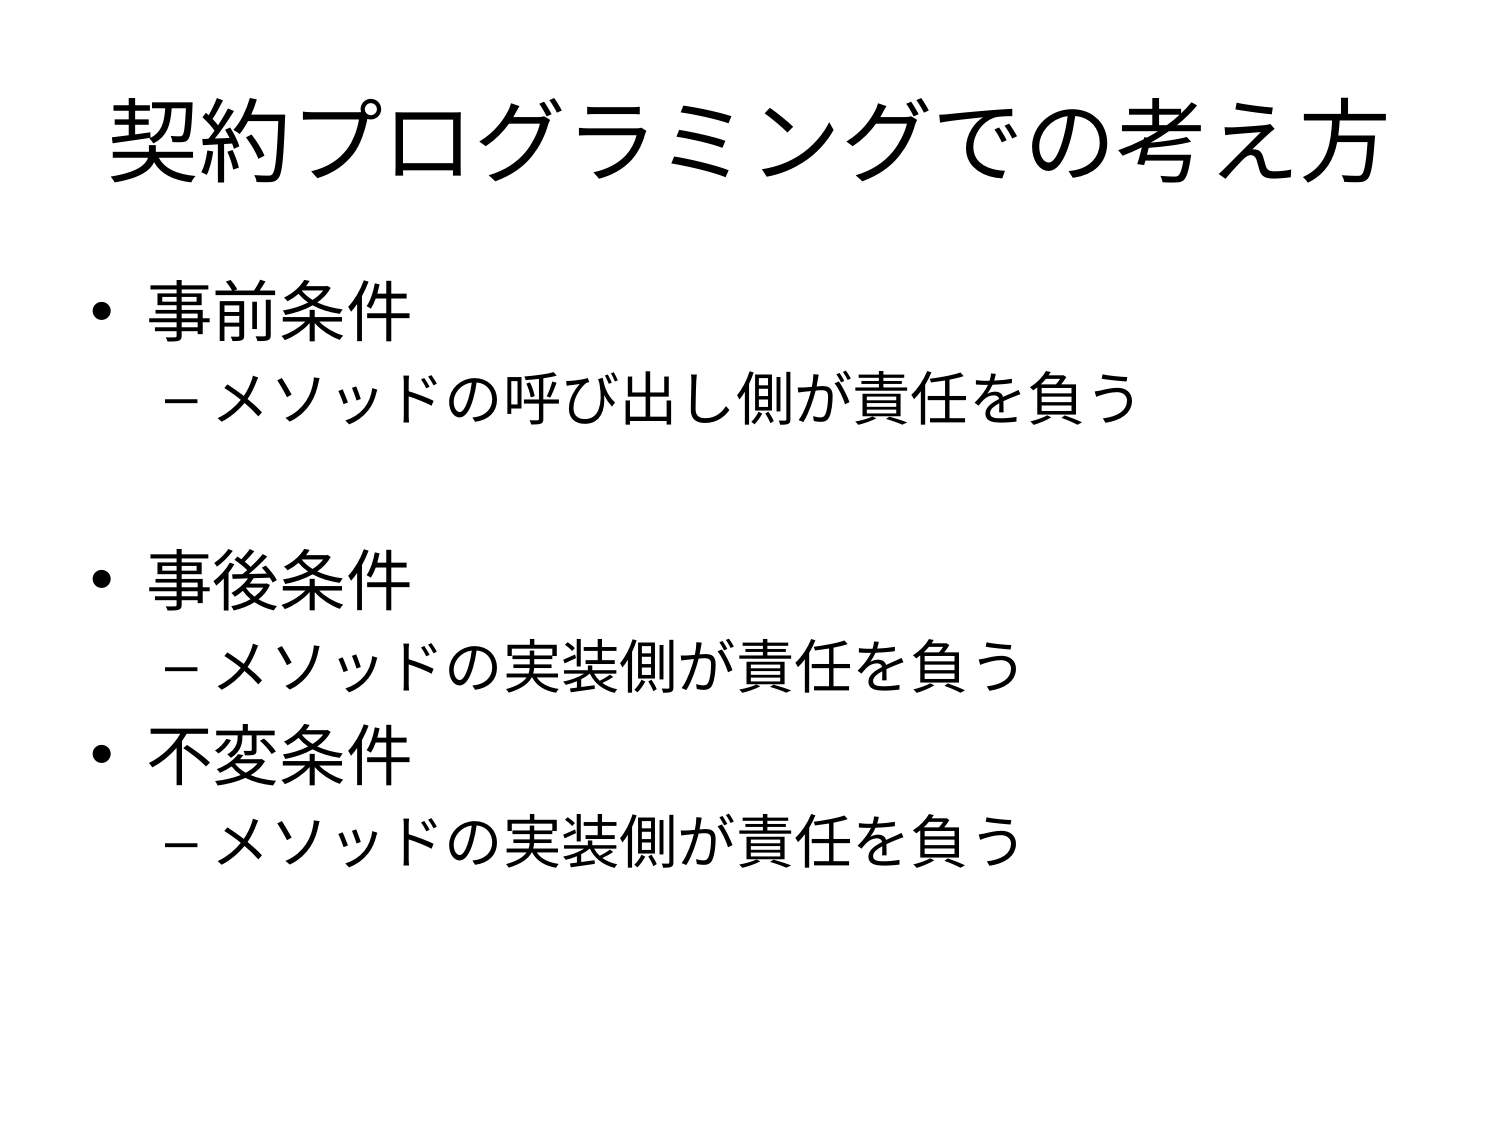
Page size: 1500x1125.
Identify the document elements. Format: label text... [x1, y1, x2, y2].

title 契約プログラミングでの考え方 [75, 45, 1425, 233]
list 事前条件 メソッドの呼び出し側が責任を負う 事後条件 メソッドの実装側が責任を負う 不変条件 メソッドの実装側が責任を負う [75, 262, 1425, 1005]
